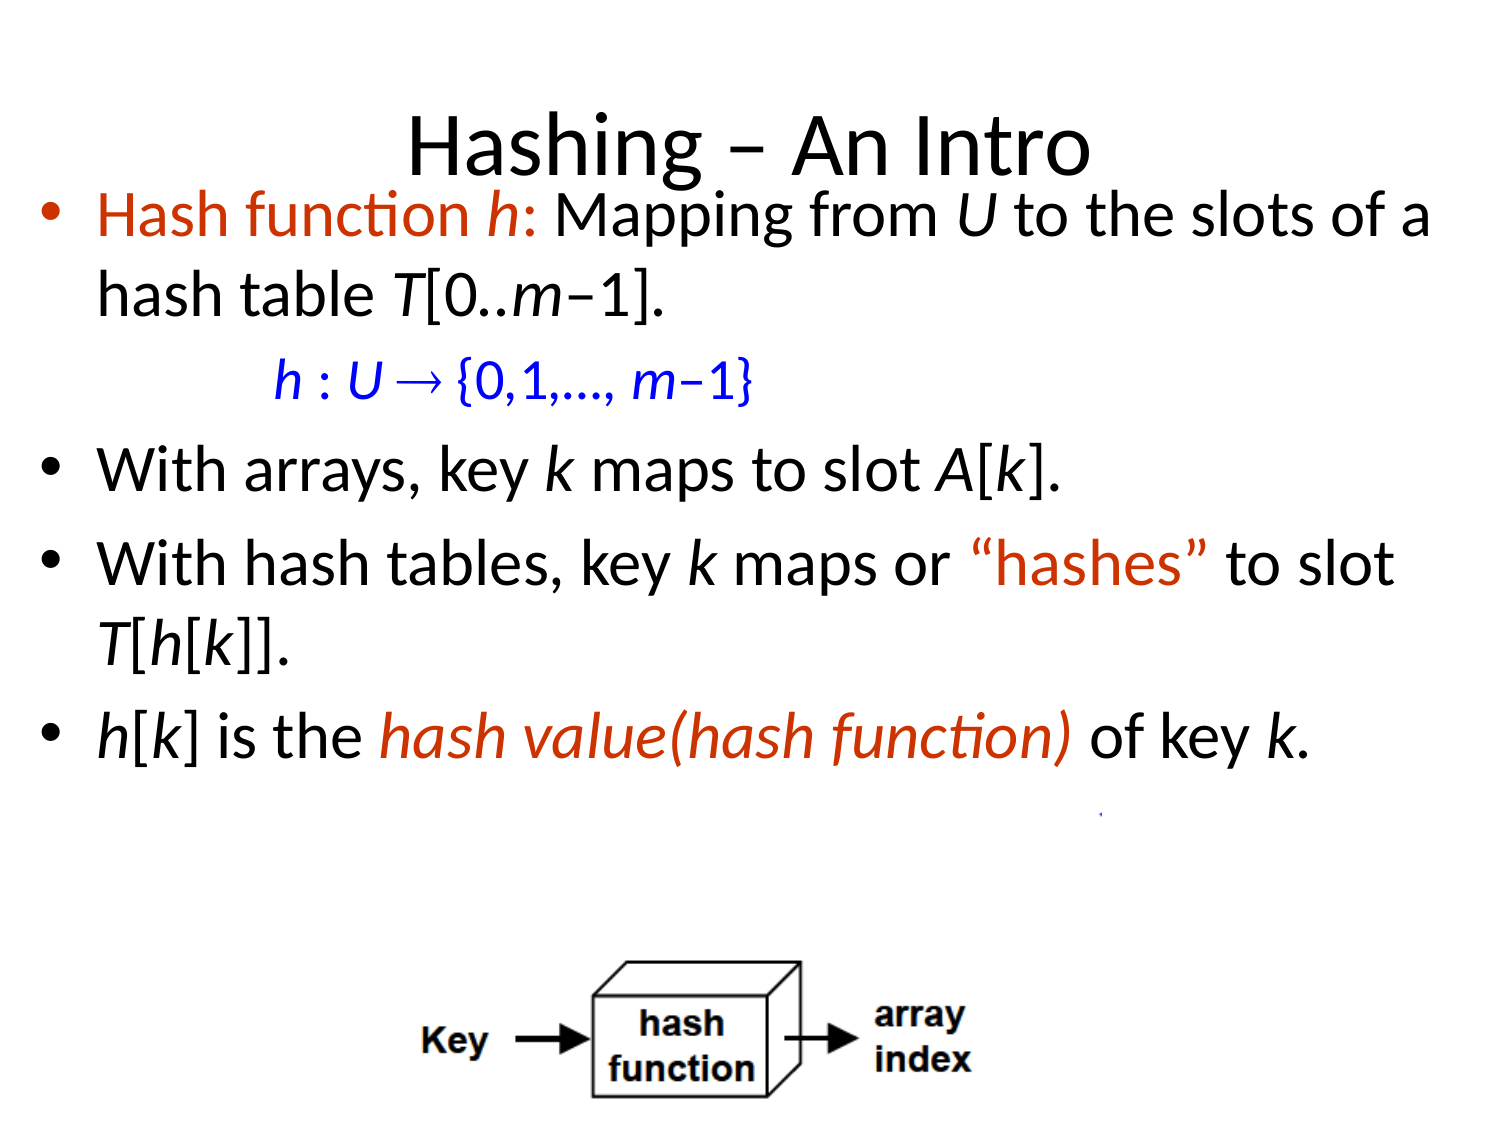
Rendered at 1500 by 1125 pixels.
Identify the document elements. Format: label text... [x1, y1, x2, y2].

picture [400, 812, 1103, 1105]
list Hash function h: Mapping from U to the slots of a hash table T[0..m–1]. h : U  {0,1,…, m–1} With arrays, key k maps to slot A[k]. With hash tables, key k maps or “hashes” to slot T[h[k]]. h[k] is the hash value(hash function) of key k. [24, 162, 1475, 1105]
title Hashing – An Intro [75, 45, 1425, 162]
